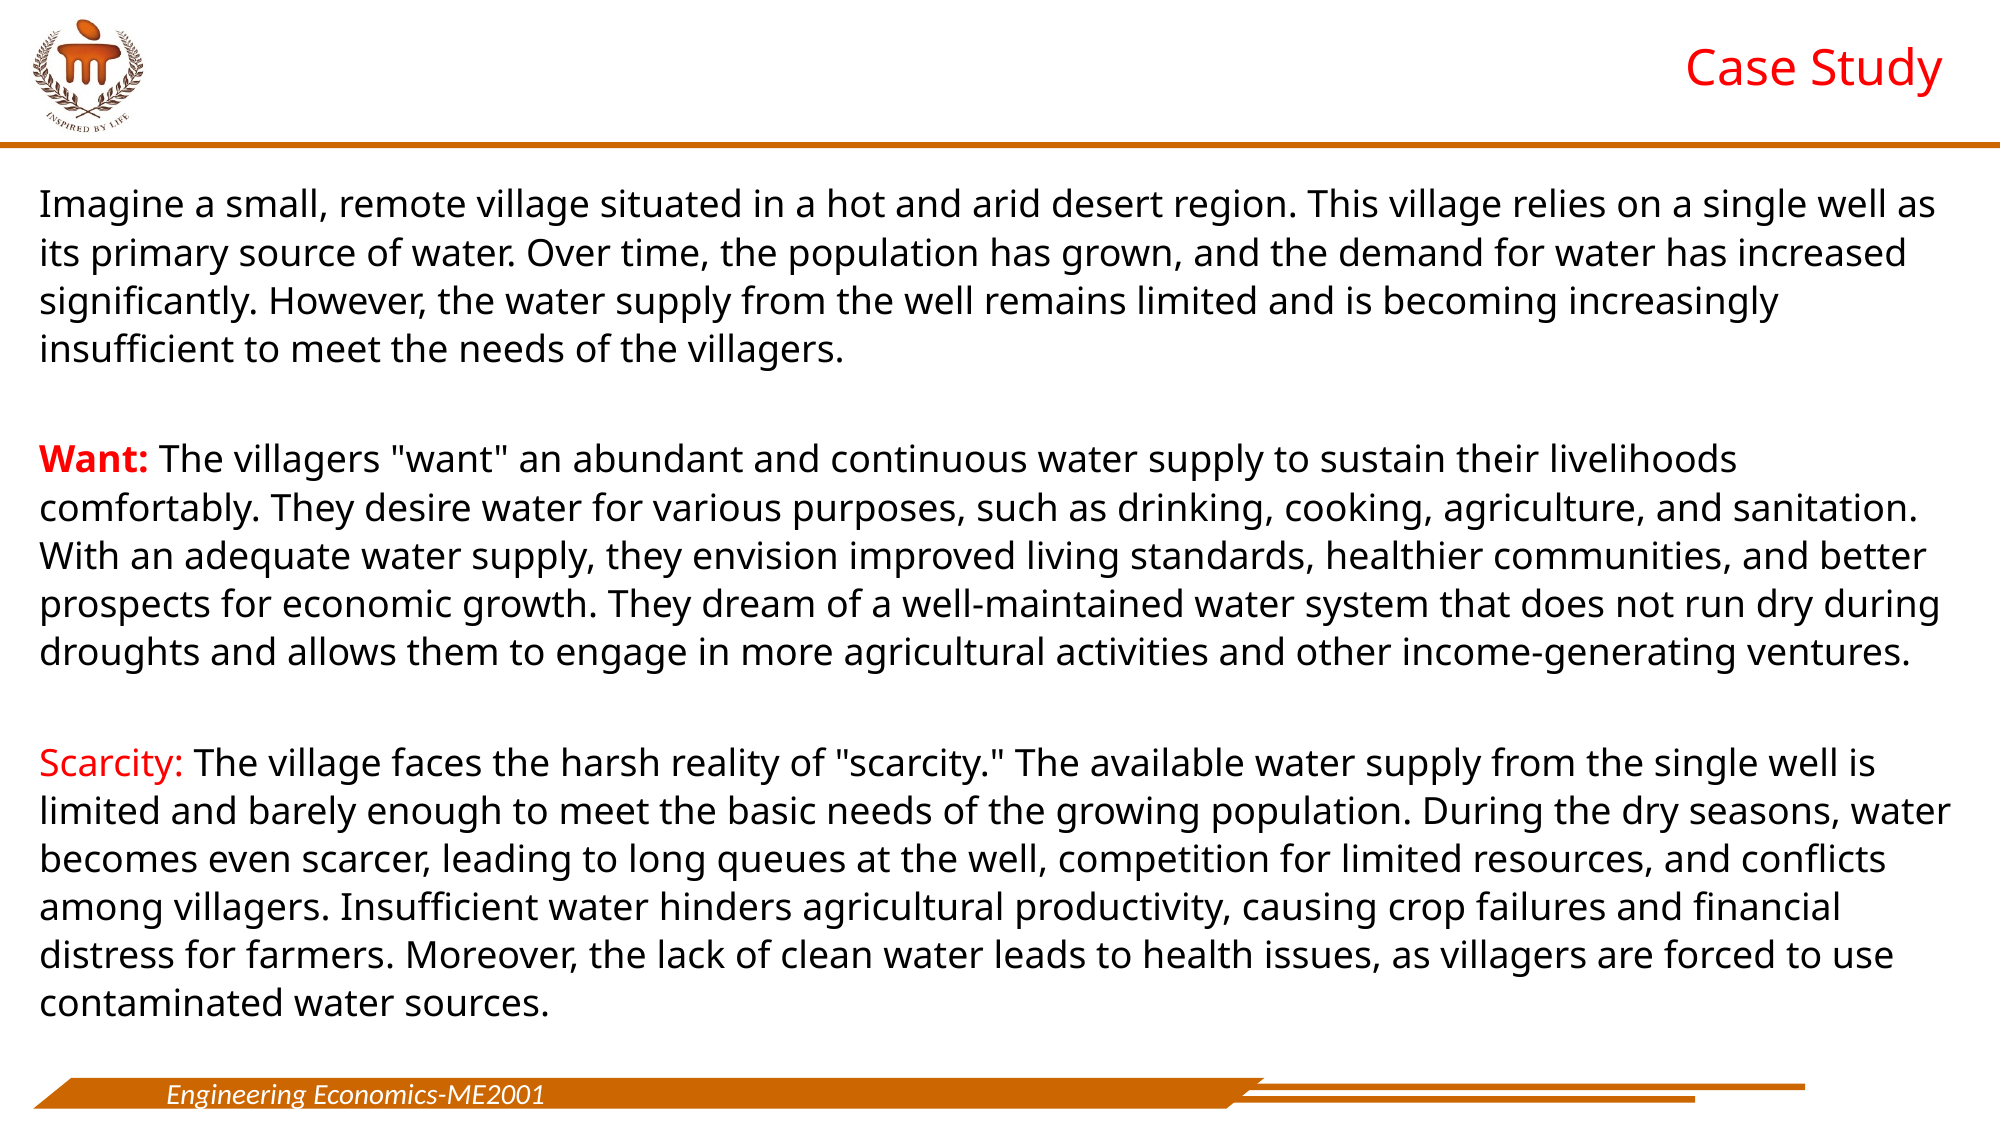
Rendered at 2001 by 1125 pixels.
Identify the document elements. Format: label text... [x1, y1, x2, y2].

text_box Imagine a small, remote village situated in a hot and arid desert region. This village relies on a single well as its primary source of water. Over time, the population has grown, and the demand for water has increased significantly. However, the water supply from the well remains limited and is becoming increasingly insufficient to meet the needs of the villagers. Want: The villagers "want" an abundant and continuous water supply to sustain their livelihoods comfortably. They desire water for various purposes, such as drinking, cooking, agriculture, and sanitation. With an adequate water supply, they envision improved living standards, healthier communities, and better prospects for economic growth. They dream of a well-maintained water system that does not run dry during droughts and allows them to engage in more agricultural activities and other income-generating ventures. Scarcity: The village faces the harsh reality of "scarcity." The available water supply from the single well is limited and barely enough to meet the basic needs of the growing population. During the dry seasons, water becomes even scarcer, leading to long queues at the well, competition for limited resources, and conflicts among villagers. Insufficient water hinders agricultural productivity, causing crop failures and financial distress for farmers. Moreover, the lack of clean water leads to health issues, as villagers are forced to use contaminated water sources. [24, 169, 1976, 1125]
picture [29, 16, 146, 134]
text_box Case Study [198, 27, 1959, 103]
